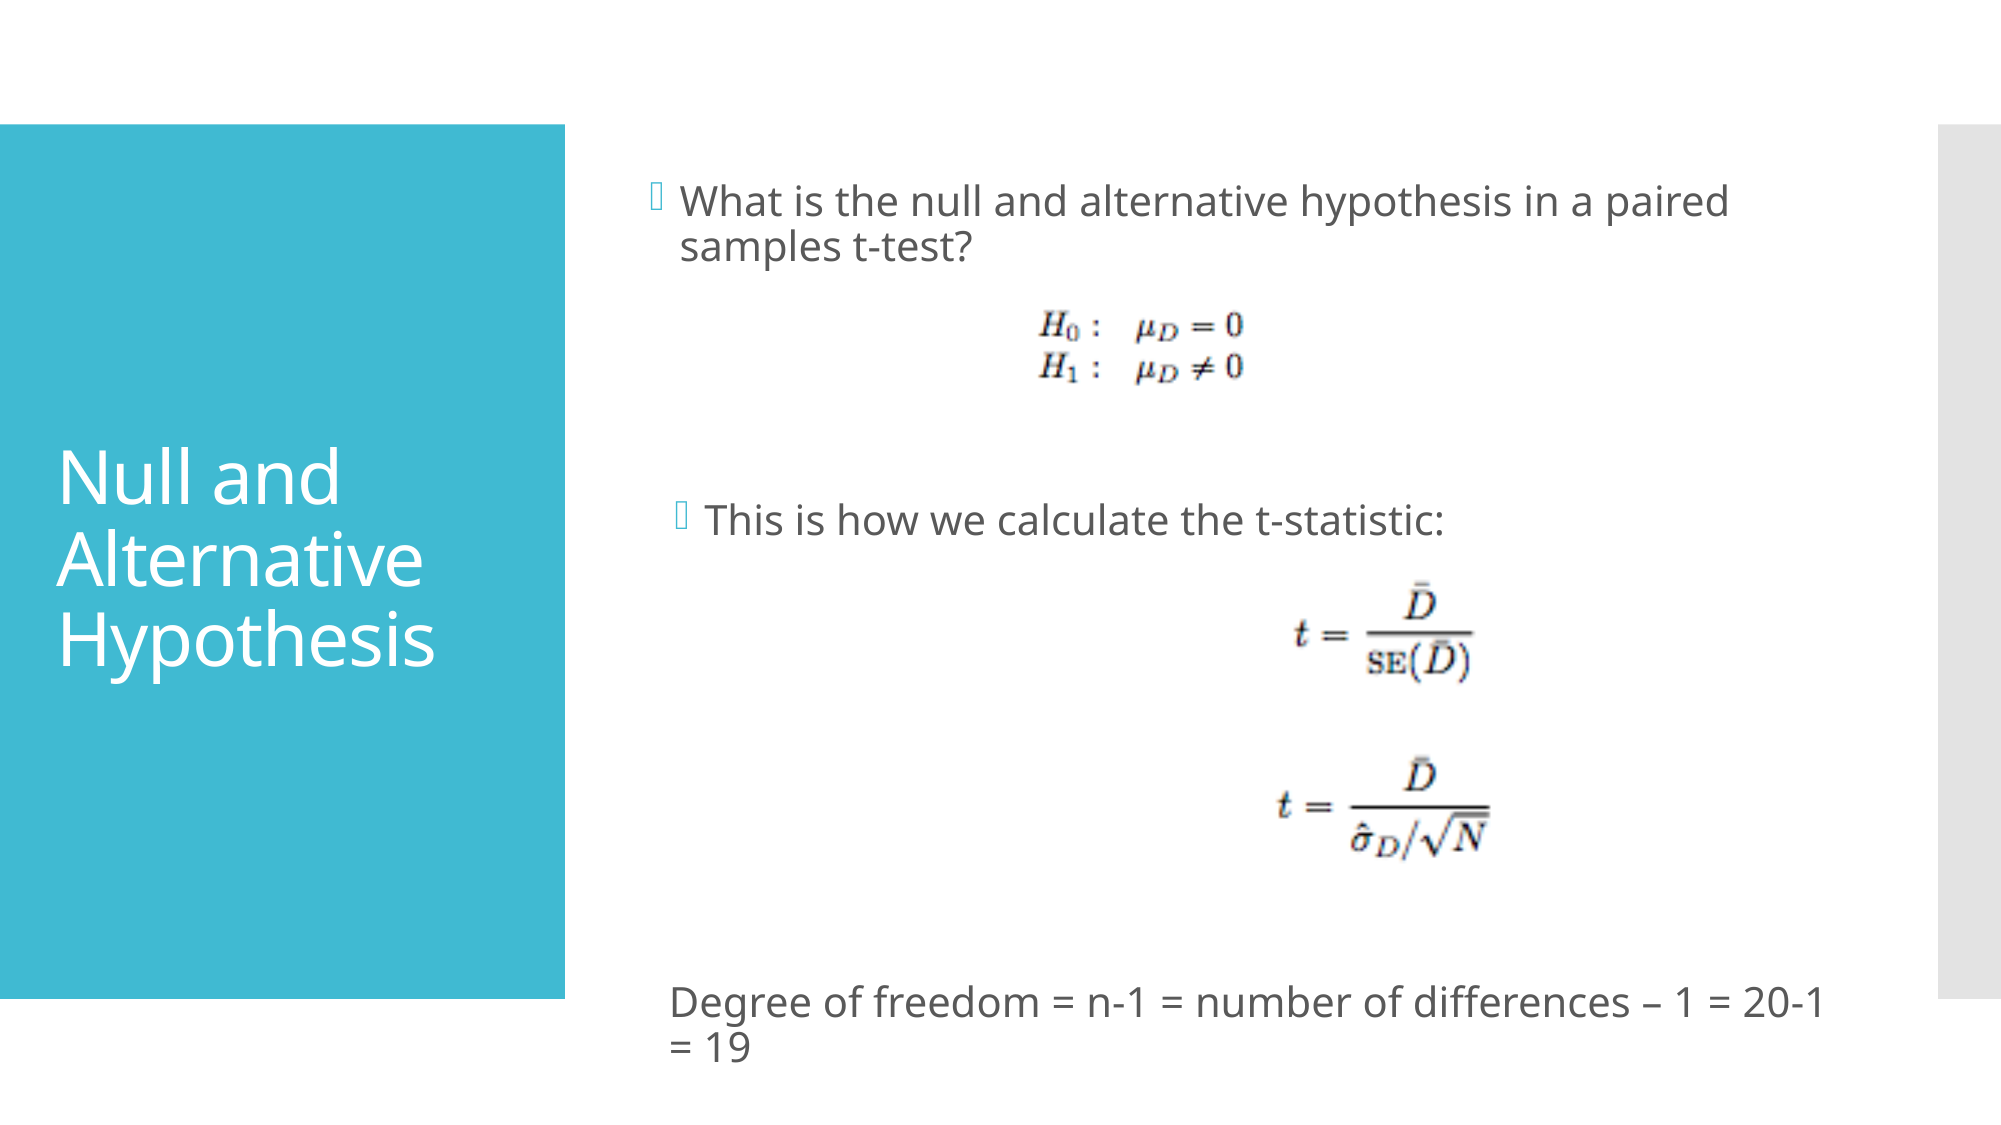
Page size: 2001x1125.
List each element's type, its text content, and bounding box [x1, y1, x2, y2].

picture [923, 285, 1324, 400]
text_box This is how we calculate the t-statistic: [659, 438, 1860, 676]
text_box Null and Alternative Hypothesis [41, 184, 525, 939]
text_box What is the null and alternative hypothesis in a paired samples t-test? [634, 141, 1835, 379]
picture [1118, 542, 1611, 882]
text_box Degree of freedom = n-1 = number of differences – 1 = 20-1 = 19 [654, 908, 1855, 1125]
